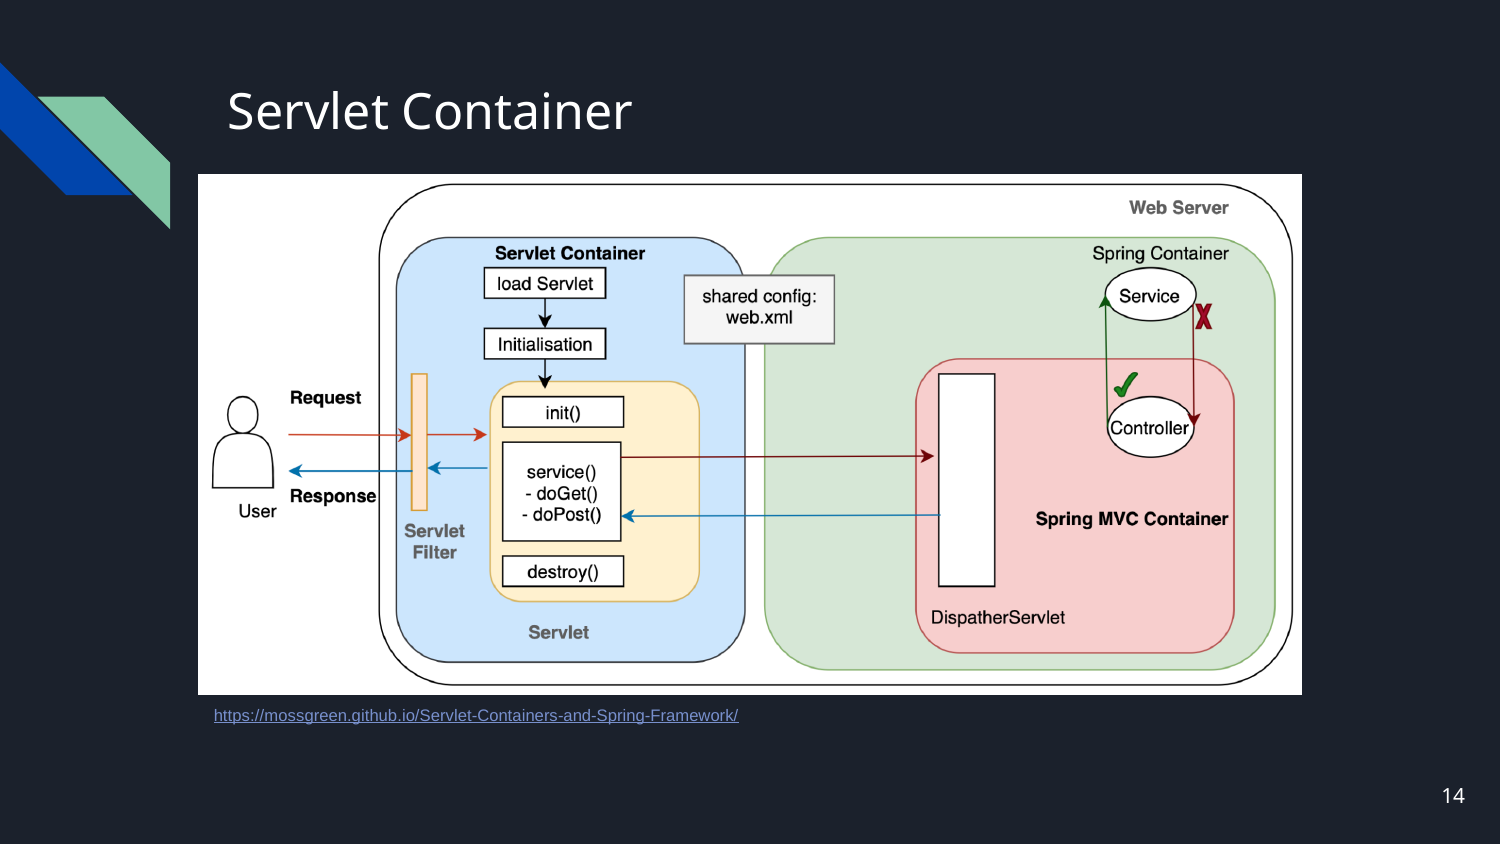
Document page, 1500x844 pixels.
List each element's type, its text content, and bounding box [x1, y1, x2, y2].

slide_number ‹#› [1389, 764, 1480, 830]
text_box https://mossgreen.github.io/Servlet-Containers-and-Spring-Framework/ [198, 702, 1163, 735]
title Servlet Container [212, 64, 836, 173]
picture [198, 174, 1302, 695]
